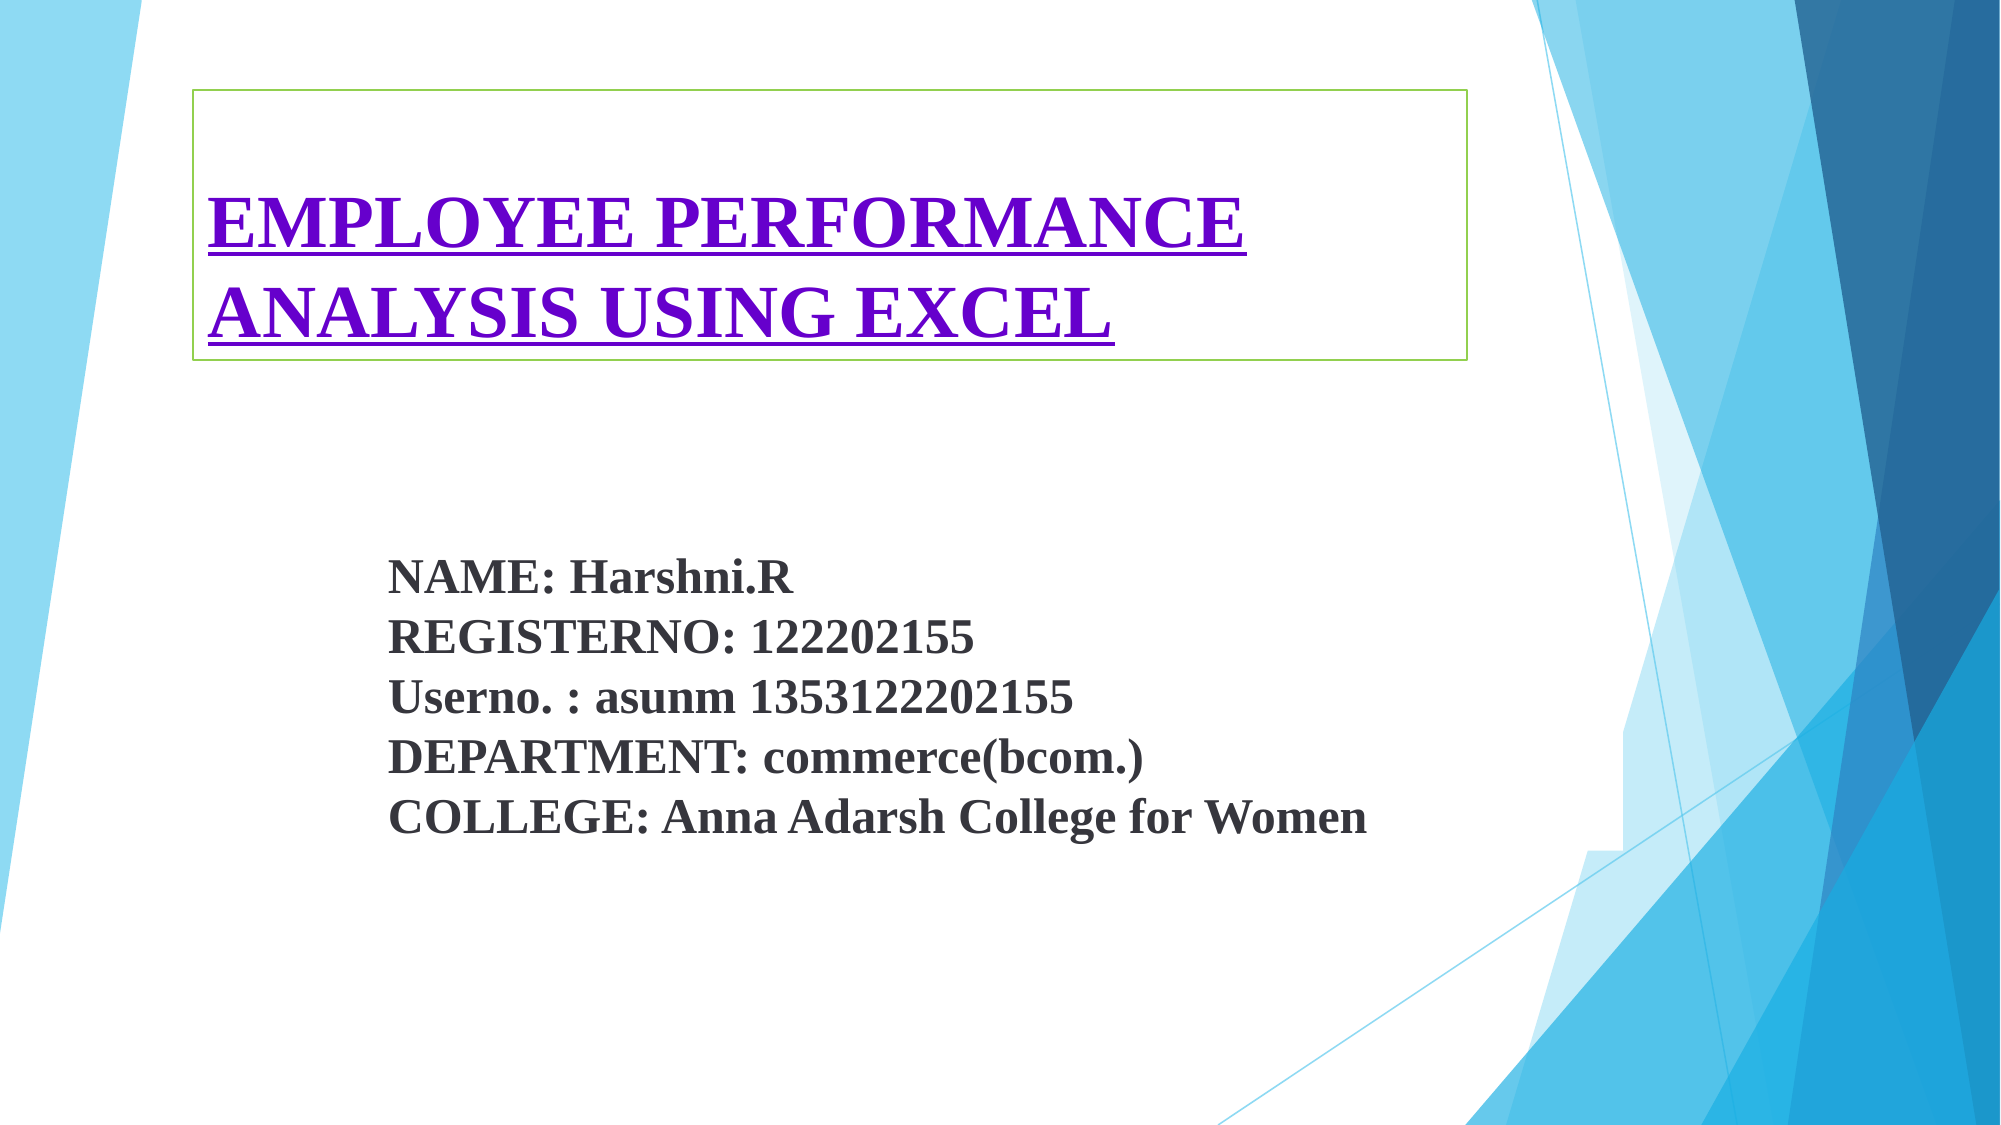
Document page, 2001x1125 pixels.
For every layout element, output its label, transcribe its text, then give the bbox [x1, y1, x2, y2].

title EMPLOYEE PERFORMANCE ANALYSIS USING EXCEL [192, 89, 1468, 361]
text_box NAME: Harshni.R REGISTERNO: 122202155 Userno. : asunm 1353122202155 DEPARTMENT: commerce(bcom.) COLLEGE: Anna Adarsh College for Women [372, 535, 1623, 851]
